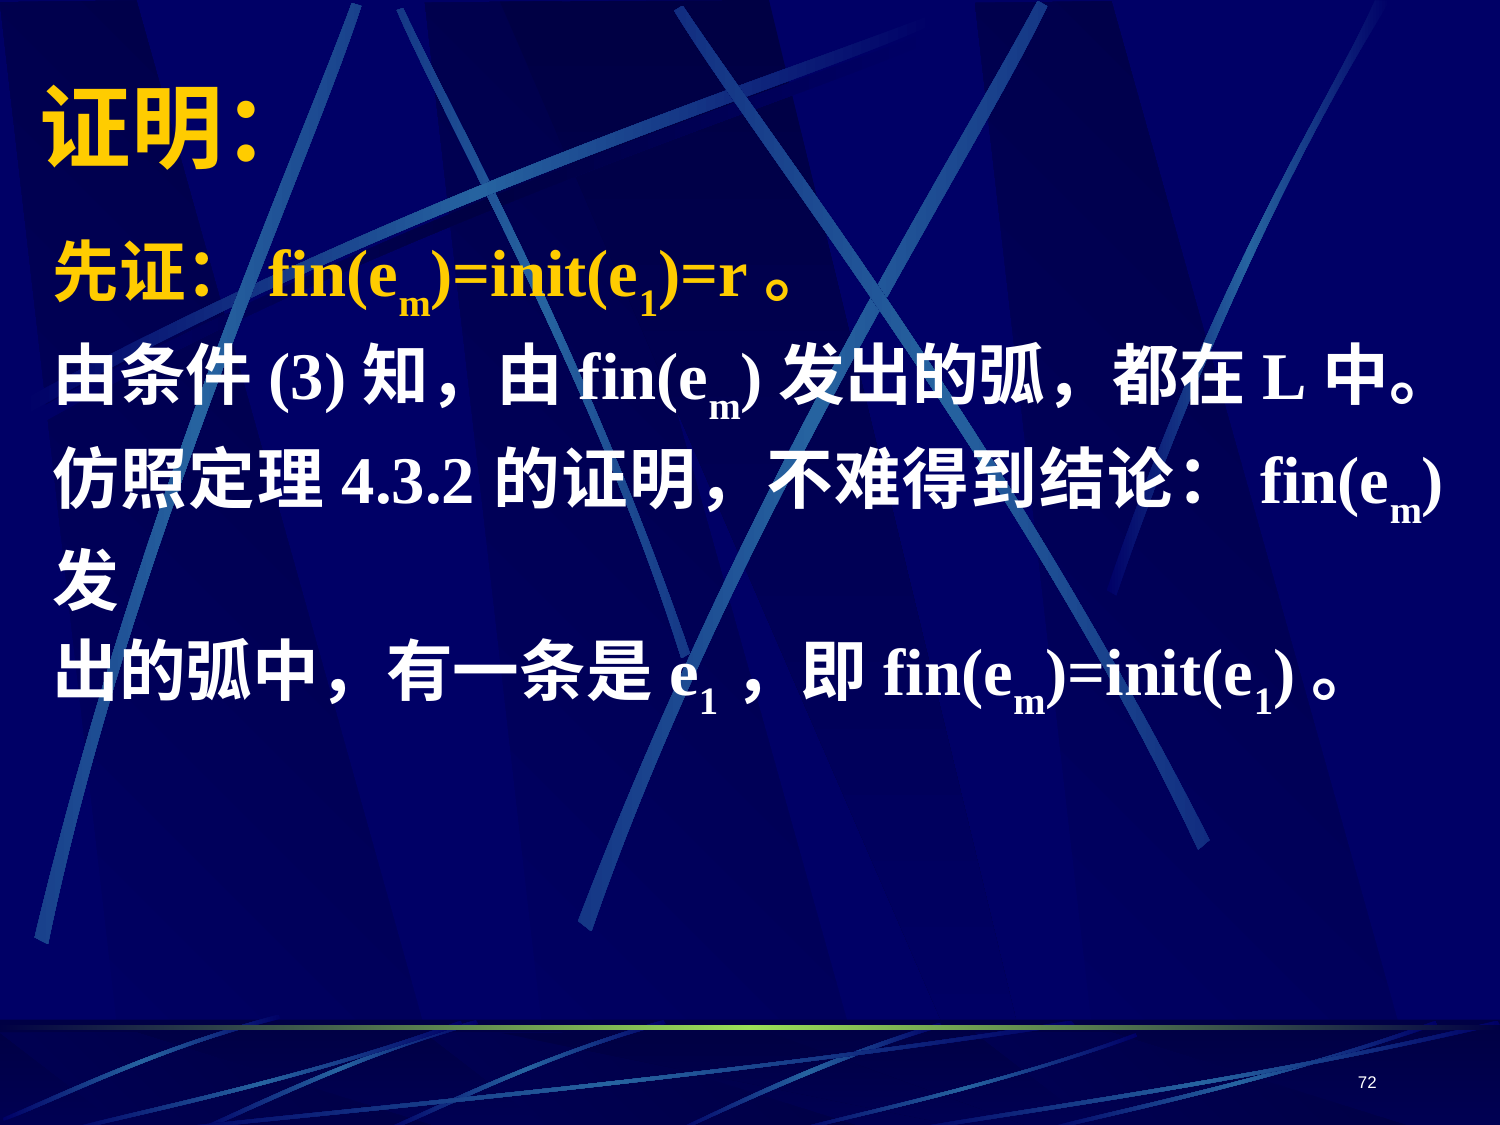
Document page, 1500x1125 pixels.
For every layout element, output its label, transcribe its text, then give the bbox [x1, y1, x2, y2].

slide_number 72 [1079, 1035, 1392, 1111]
list 先证：fin(em)=init(e1)=r。 由条件(3)知，由fin(em)发出的弧，都在L中。 仿照定理4.3.2的证明，不难得到结论：fin(em)发 出的弧中，有一条是e1，即fin(em)=init(e1)。 [37, 212, 1475, 1050]
title 证明： [24, 62, 1300, 188]
